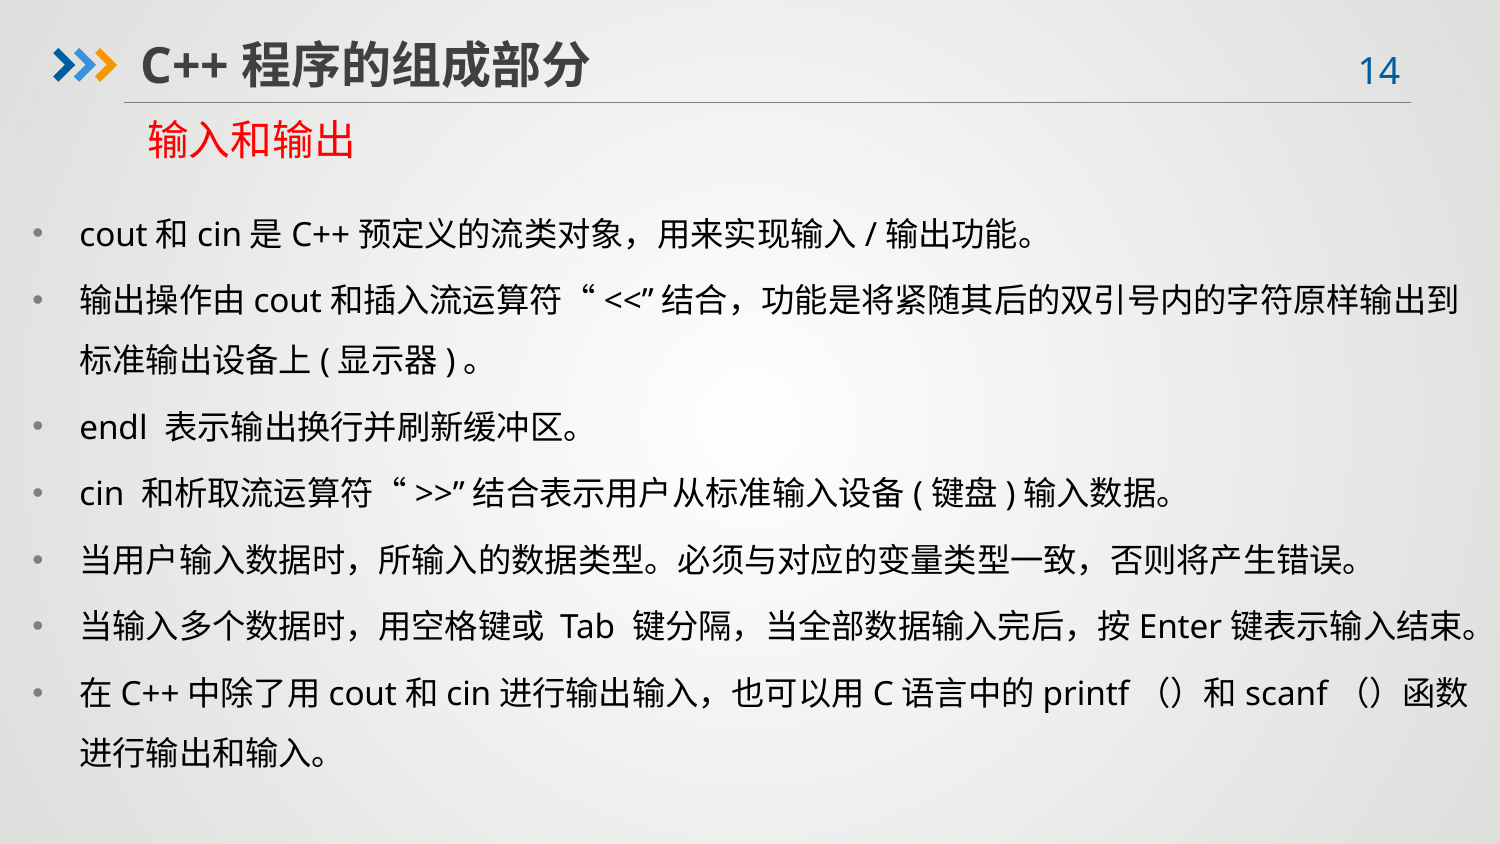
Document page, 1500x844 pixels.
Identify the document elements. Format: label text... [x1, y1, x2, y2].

picture [0, 0, 1500, 844]
text_box cout和cin是C++预定义的流类对象，用来实现输入/输出功能。 输出操作由cout和插入流运算符“<<”结合，功能是将紧随其后的双引号内的字符原样输出到标准输出设备上(显示器)。 endl 表示输出换行并刷新缓冲区。 cin 和析取流运算符“>>”结合表示用户从标准输入设备(键盘)输入数据。 当用户输入数据时，所输入的数据类型。必须与对应的变量类型一致，否则将产生错误。 当输入多个数据时，用空格键或 Tab 键分隔，当全部数据输入完后，按Enter键表示输入结束。 在C++中除了用cout和cin进行输出输入，也可以用C语言中的printf（）和scanf（）函数进行输出和输入。 [17, 185, 1500, 826]
text_box 输入和输出 [132, 93, 747, 171]
text_box C++程序的组成部分 [140, 32, 845, 95]
